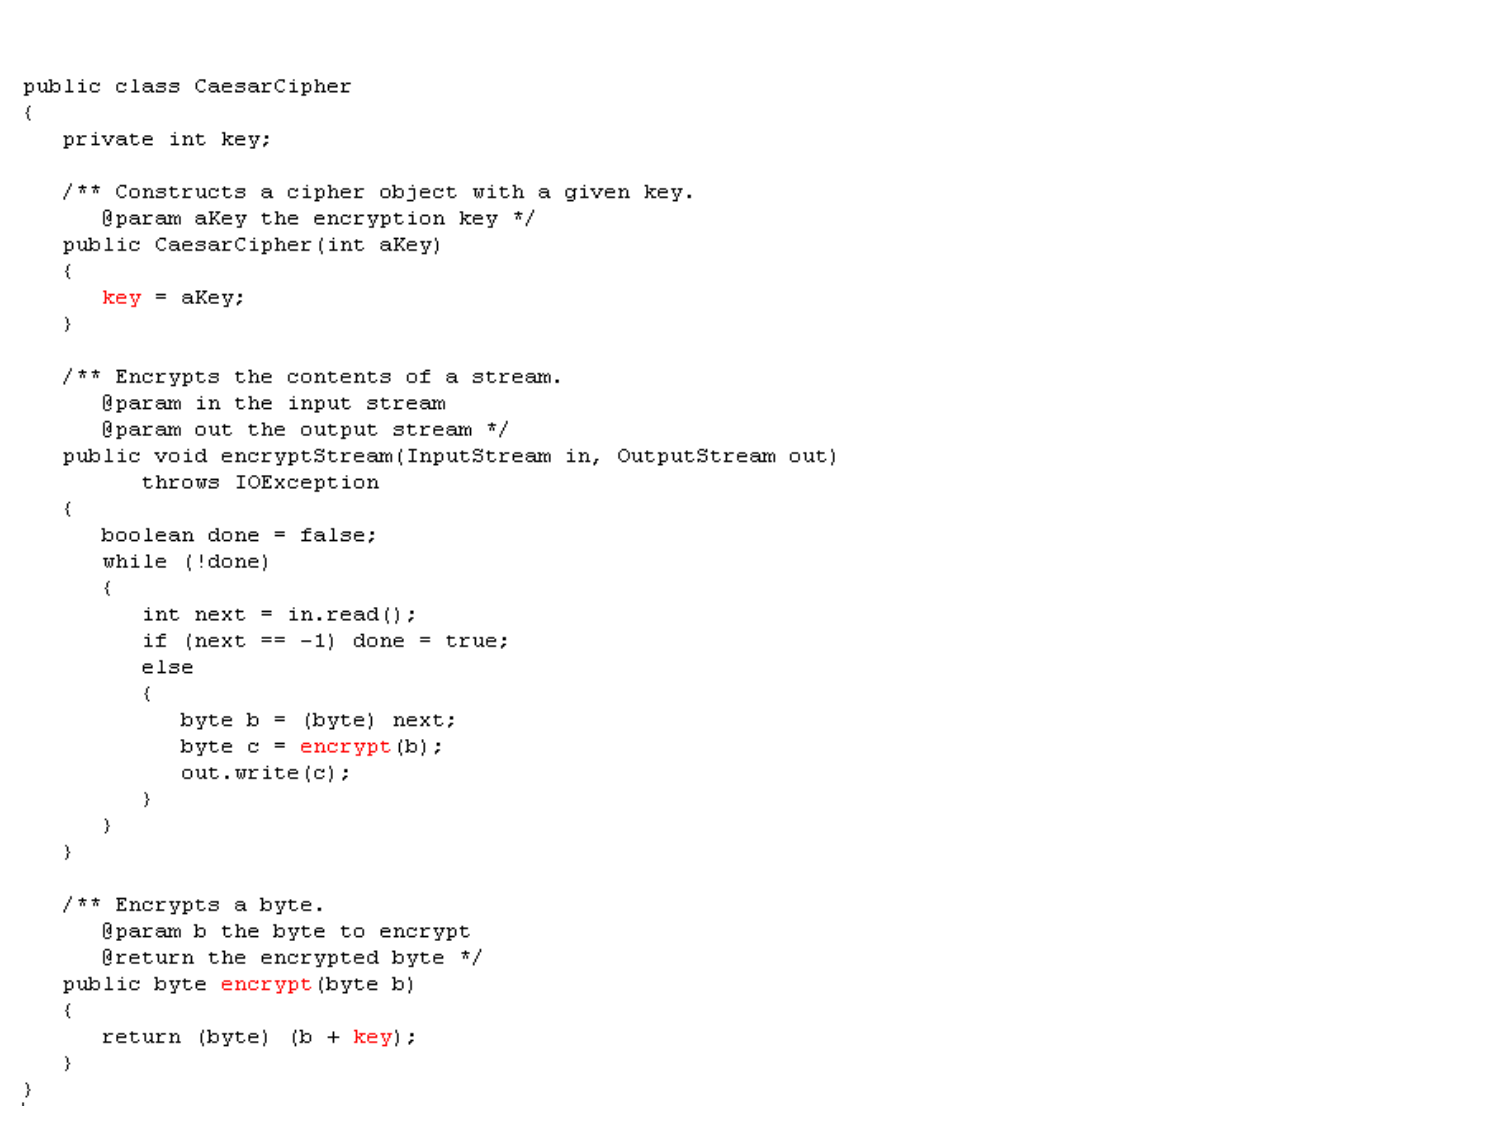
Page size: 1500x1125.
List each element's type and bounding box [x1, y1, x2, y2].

picture [11, 73, 858, 1106]
